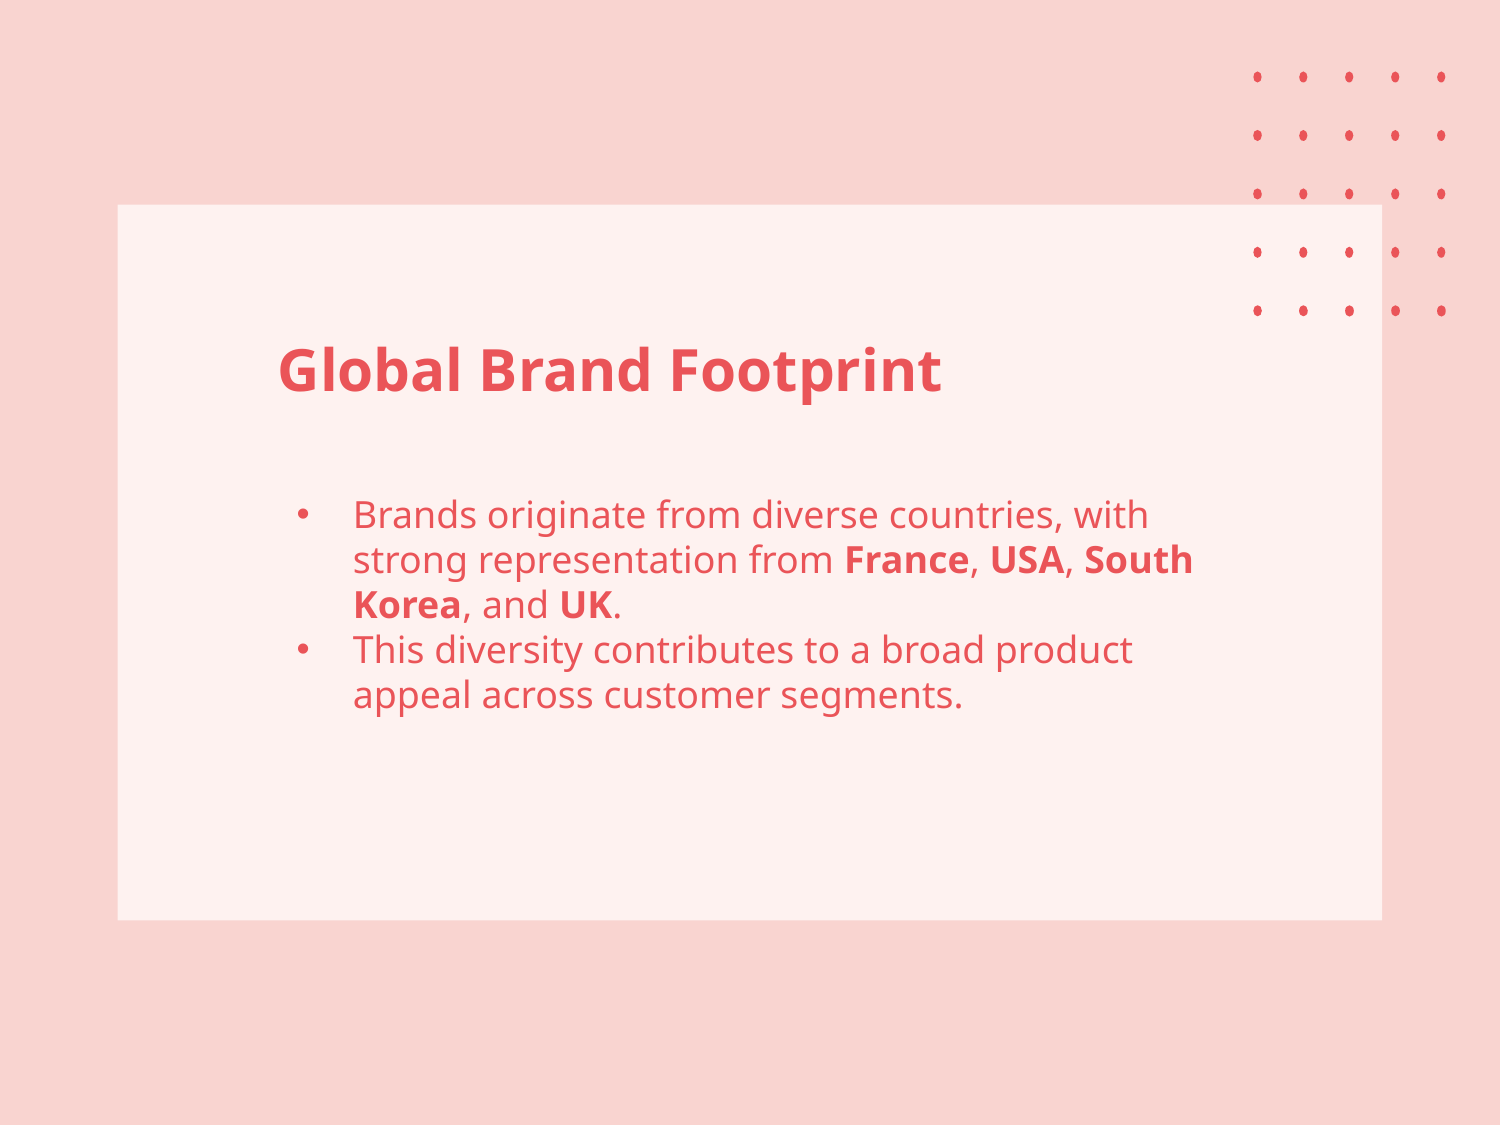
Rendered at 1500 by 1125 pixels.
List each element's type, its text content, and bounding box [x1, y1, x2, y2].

subtitle Brands originate from diverse countries, with strong representation from France, USA, South Korea, and UK. This diversity contributes to a broad product appeal across customer segments. [262, 437, 1238, 815]
title Global Brand Footprint [262, 318, 1238, 437]
